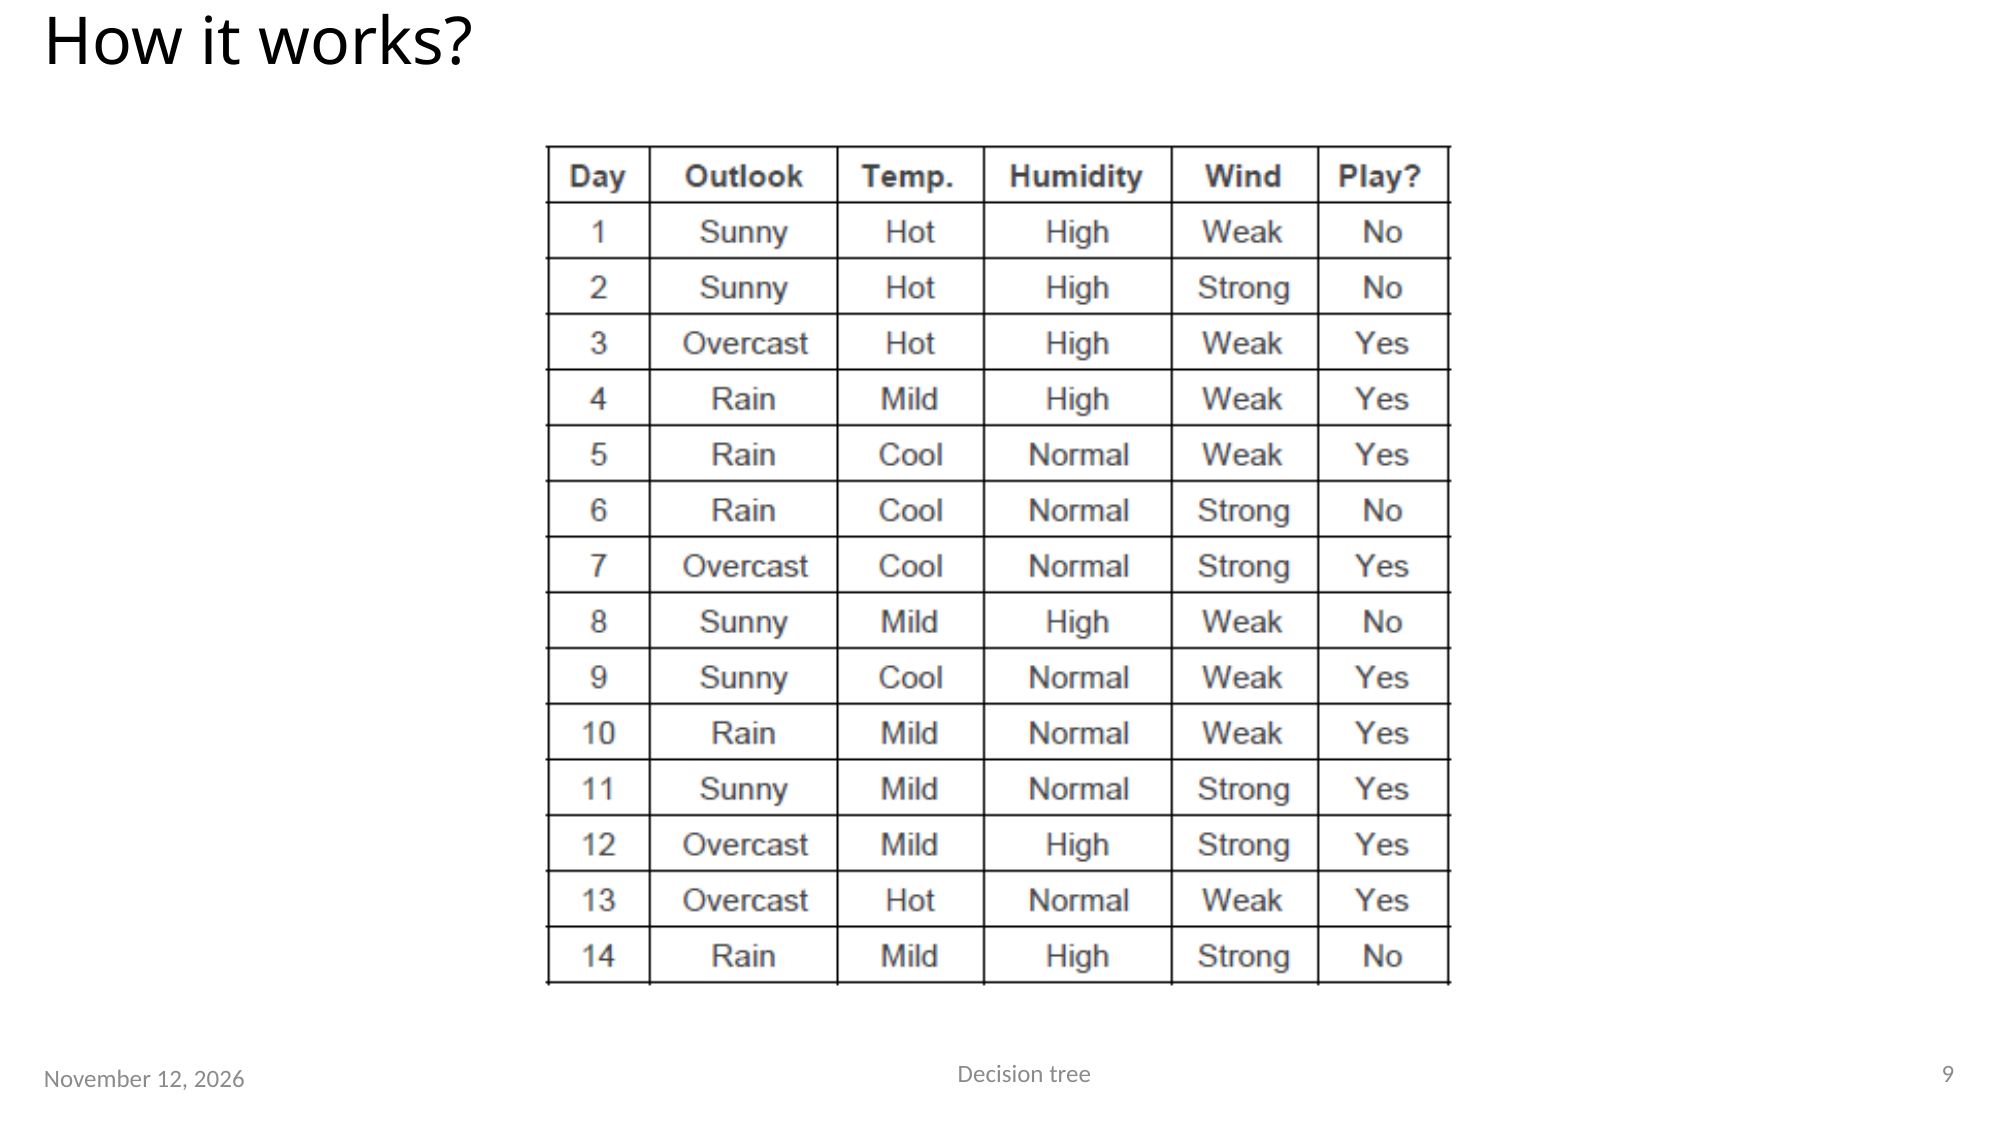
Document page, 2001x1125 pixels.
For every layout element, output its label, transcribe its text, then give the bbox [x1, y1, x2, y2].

slide_number 9 [1717, 1042, 1970, 1103]
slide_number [29, 1047, 332, 1108]
footer Decision tree [350, 1042, 1699, 1103]
title How it works? [29, 0, 1970, 88]
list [542, 140, 1456, 990]
